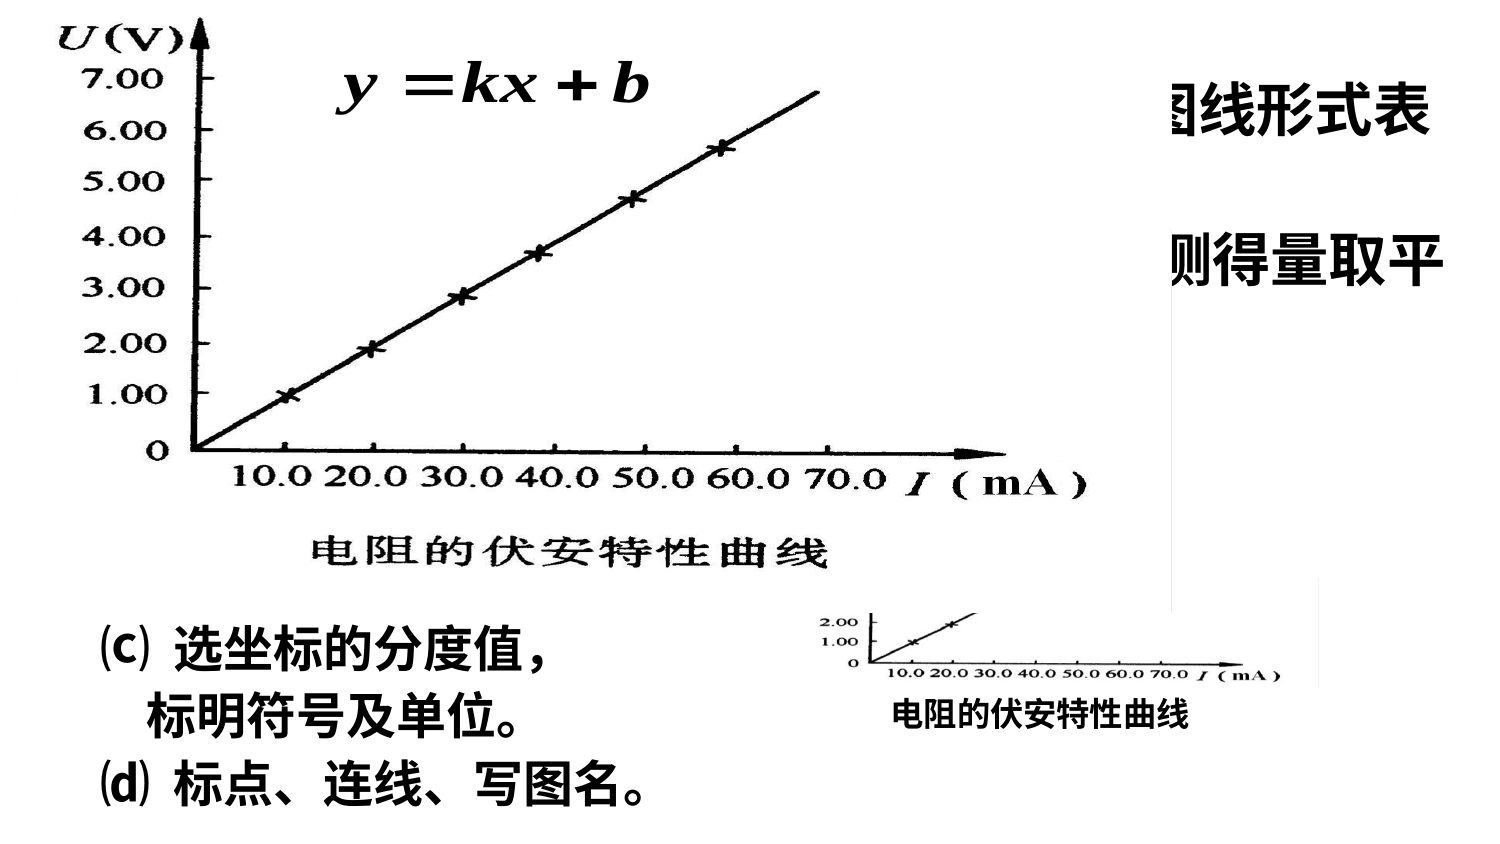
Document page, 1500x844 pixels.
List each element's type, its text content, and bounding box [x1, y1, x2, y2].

text_box 优点：直观、简明和形象，图线有对多次测得量取平均值的效果。 [1177, 201, 1463, 384]
text_box 二、作图法 作图法就是将一组实验数据用图线形式表示出来。 [1177, 65, 1452, 201]
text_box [11, 0, 1173, 622]
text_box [85, 374, 1430, 833]
